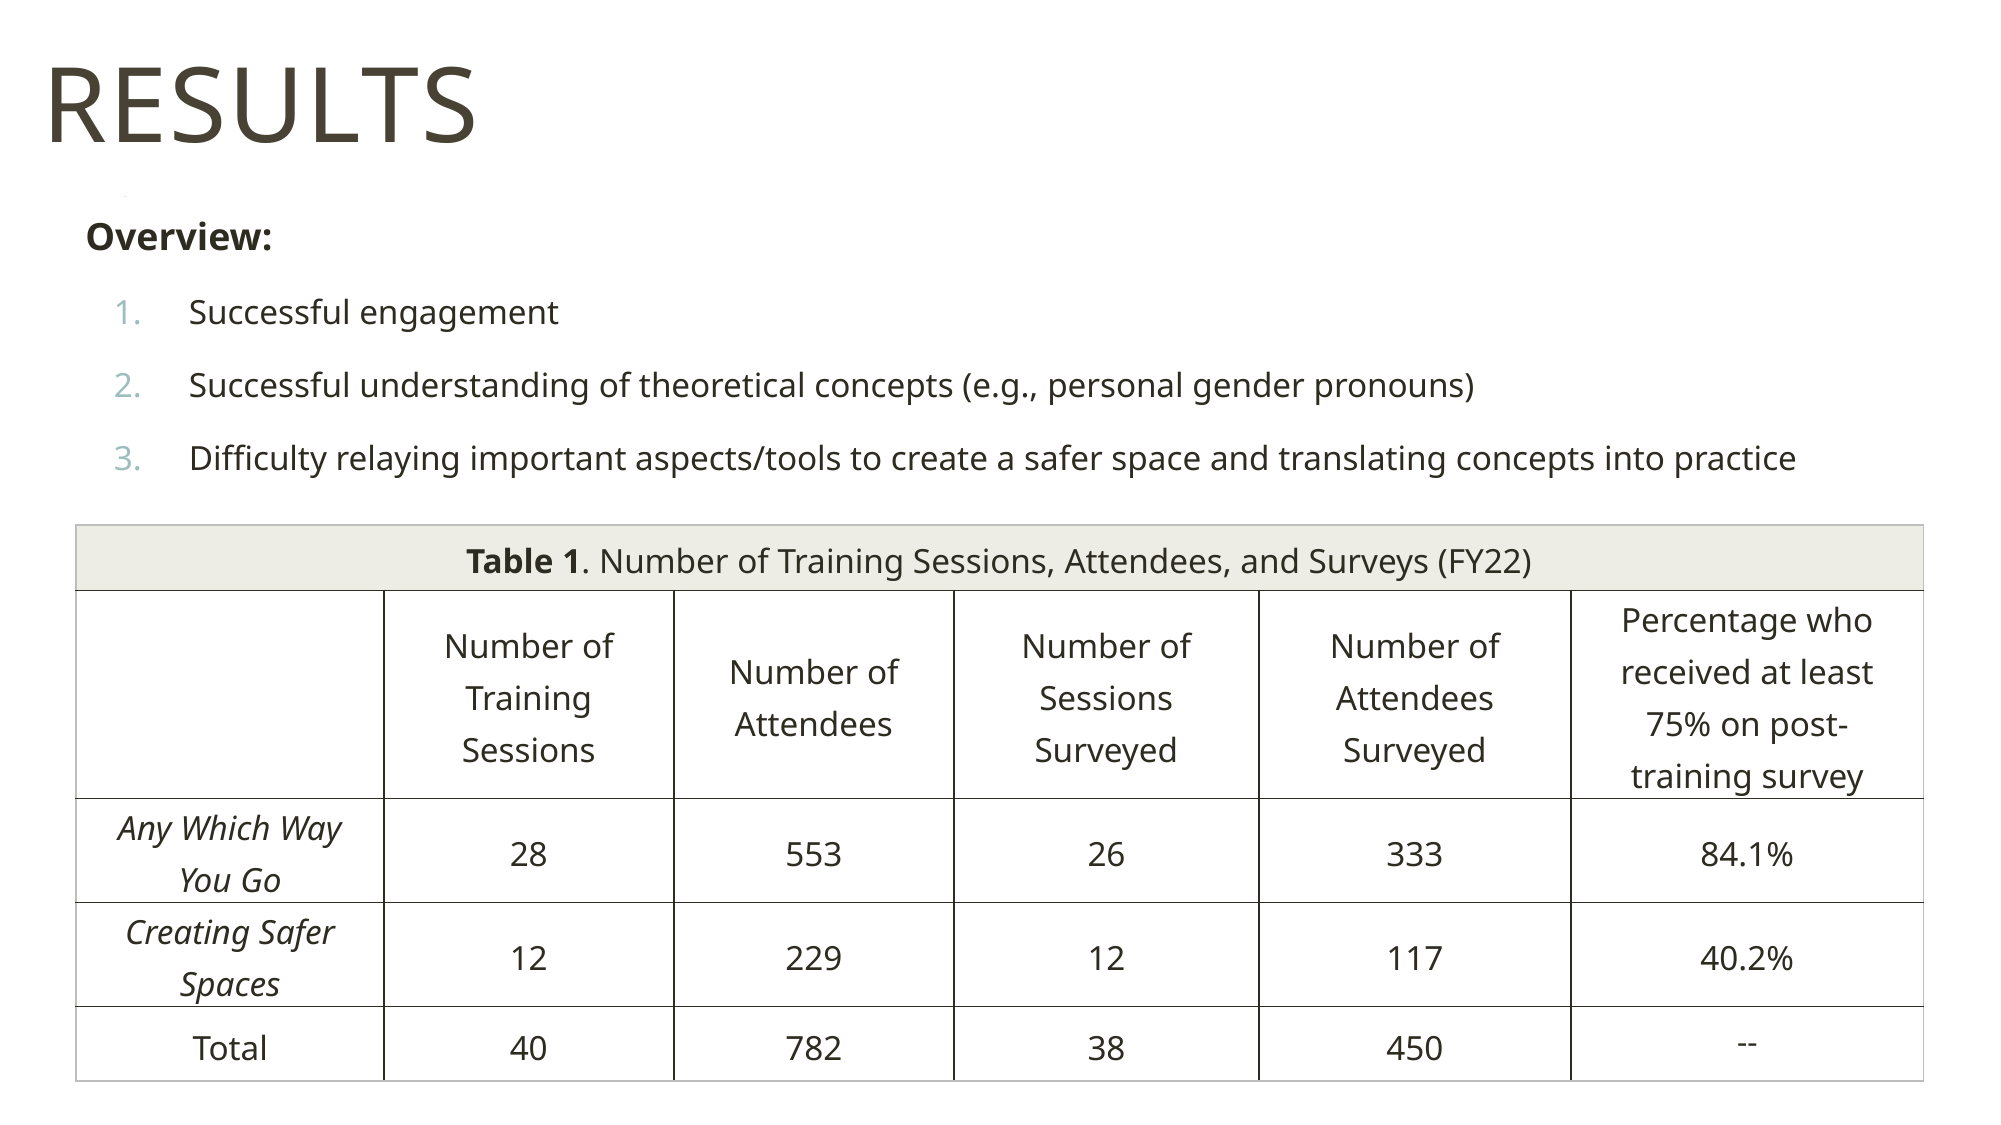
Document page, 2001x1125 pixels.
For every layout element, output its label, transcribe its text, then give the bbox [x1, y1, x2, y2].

table_cell 553 [675, 799, 953, 902]
table_cell 333 [1260, 799, 1570, 902]
table_cell 12 [385, 903, 673, 1006]
table_cell Number of Sessions Surveyed [955, 591, 1258, 798]
table_cell 26 [955, 799, 1258, 902]
table_cell 40.2% [1572, 903, 1923, 1006]
table_cell 38 [955, 1007, 1258, 1080]
text_box RESULTS [27, 28, 1623, 197]
table_header Table 1. Number of Training Sessions, Attendees, and Surveys (FY22) [77, 526, 1923, 590]
table_cell 450 [1260, 1007, 1570, 1080]
text_box Overview: Successful engagement Successful understanding of theoretical concepts (e.g., personal gender pronouns) Difficulty relaying important aspects/tools to create a safer space and translating concepts into practice [77, 196, 1924, 524]
table_cell 229 [675, 903, 953, 1006]
table_cell Number of Attendees Surveyed [1260, 591, 1570, 798]
table_cell 40 [385, 1007, 673, 1080]
table_cell -- [1572, 1007, 1923, 1080]
table_cell [77, 591, 383, 798]
table_cell 84.1% [1572, 799, 1923, 902]
table_cell Number of Training Sessions [385, 591, 673, 798]
table_cell 12 [955, 903, 1258, 1006]
table_cell 782 [675, 1007, 953, 1080]
table_cell Any Which Way You Go [77, 799, 383, 902]
table_cell 28 [385, 799, 673, 902]
table_cell Number of Attendees [675, 591, 953, 798]
table_cell Creating Safer Spaces [77, 903, 383, 1006]
table_cell Percentage who received at least 75% on post-training survey [1572, 591, 1923, 798]
table_cell Total [77, 1007, 383, 1080]
table_cell 117 [1260, 903, 1570, 1006]
